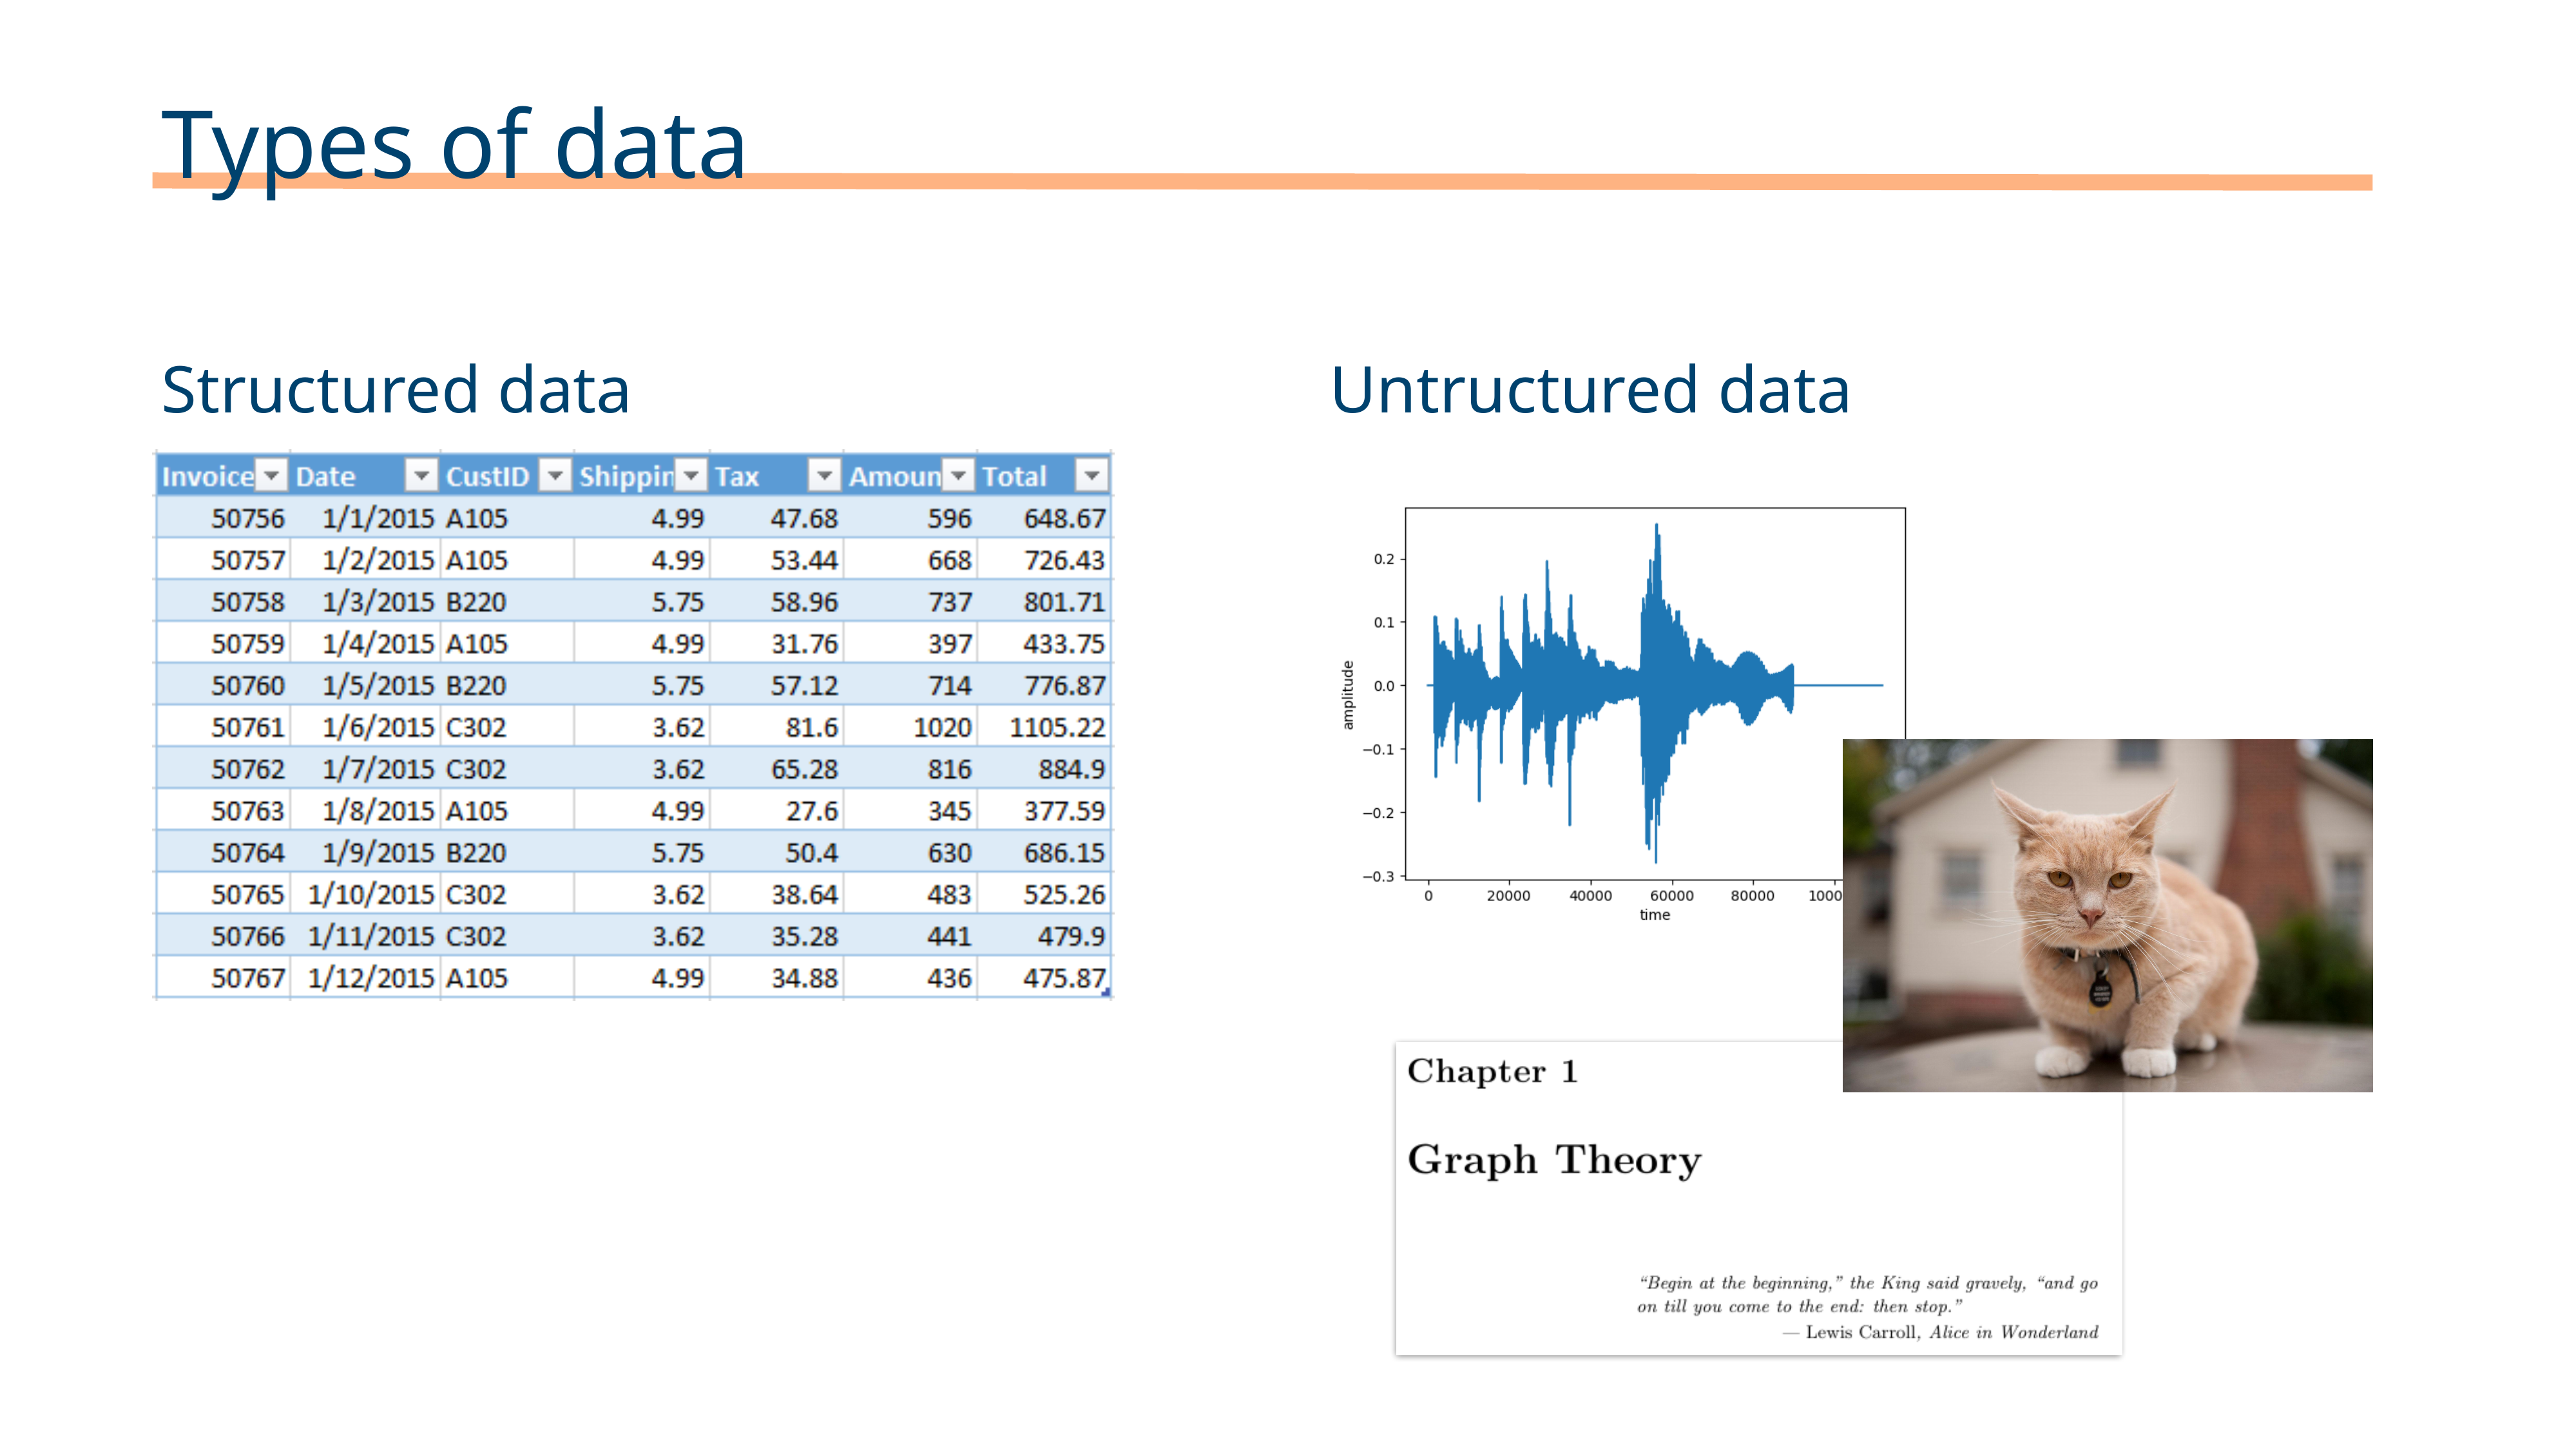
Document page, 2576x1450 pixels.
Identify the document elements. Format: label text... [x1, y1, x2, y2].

picture [1324, 449, 2373, 1356]
text_box Structured data [156, 305, 1244, 428]
text_box Untructured data [1325, 305, 2412, 428]
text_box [152, 180, 2373, 183]
text_box Types of data [156, 79, 2021, 178]
text_box Types of data [156, 190, 2021, 202]
picture [152, 449, 1115, 1001]
